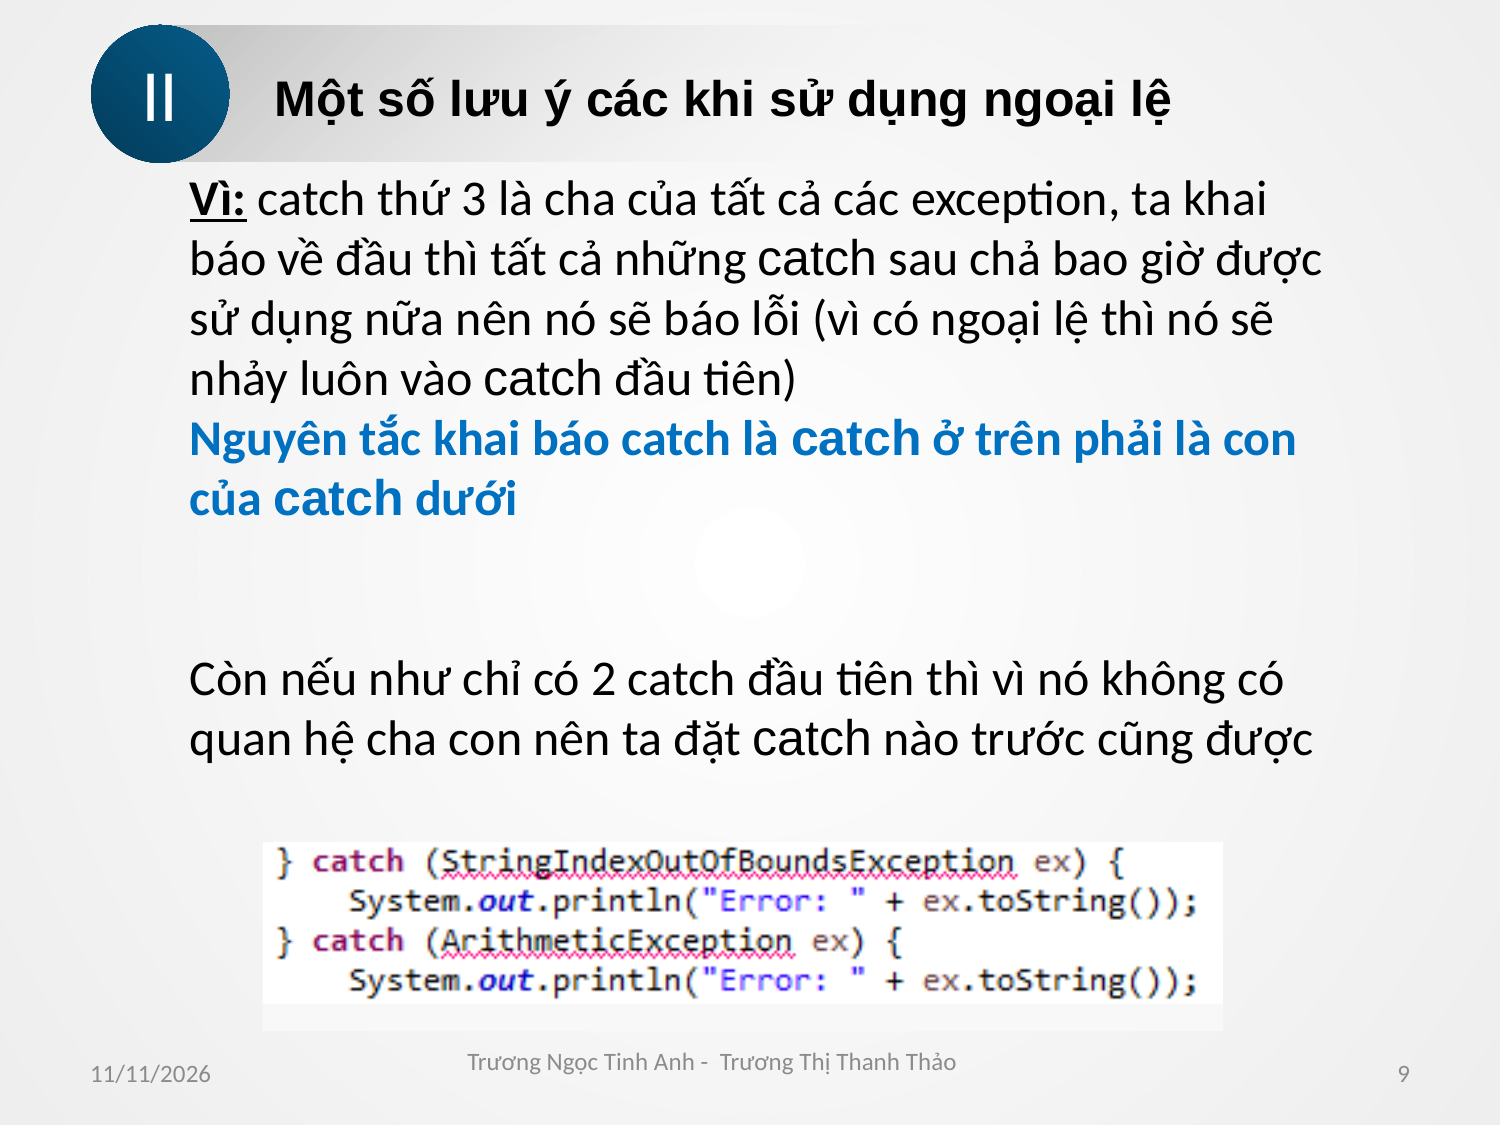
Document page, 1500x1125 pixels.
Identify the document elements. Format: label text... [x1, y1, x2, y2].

text_box Vì: catch thứ 3 là cha của tất cả các exception, ta khai báo về đầu thì tất cả những catch sau chả bao giờ được sử dụng nữa nên nó sẽ báo lỗi (vì có ngoại lệ thì nó sẽ nhảy luôn vào catch đầu tiên) Nguyên tắc khai báo catch là catch ở trên phải là con của catch dưới Còn nếu như chỉ có 2 catch đầu tiên thì vì nó không có quan hệ cha con nên ta đặt catch nào trước cũng được [174, 157, 1350, 833]
footer Trương Ngọc Tinh Anh - Trương Thị Thanh Thảo [412, 1039, 1013, 1091]
slide_number 9 [1074, 1042, 1425, 1103]
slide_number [75, 1042, 425, 1103]
picture [262, 842, 1224, 1032]
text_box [90, 24, 1251, 164]
